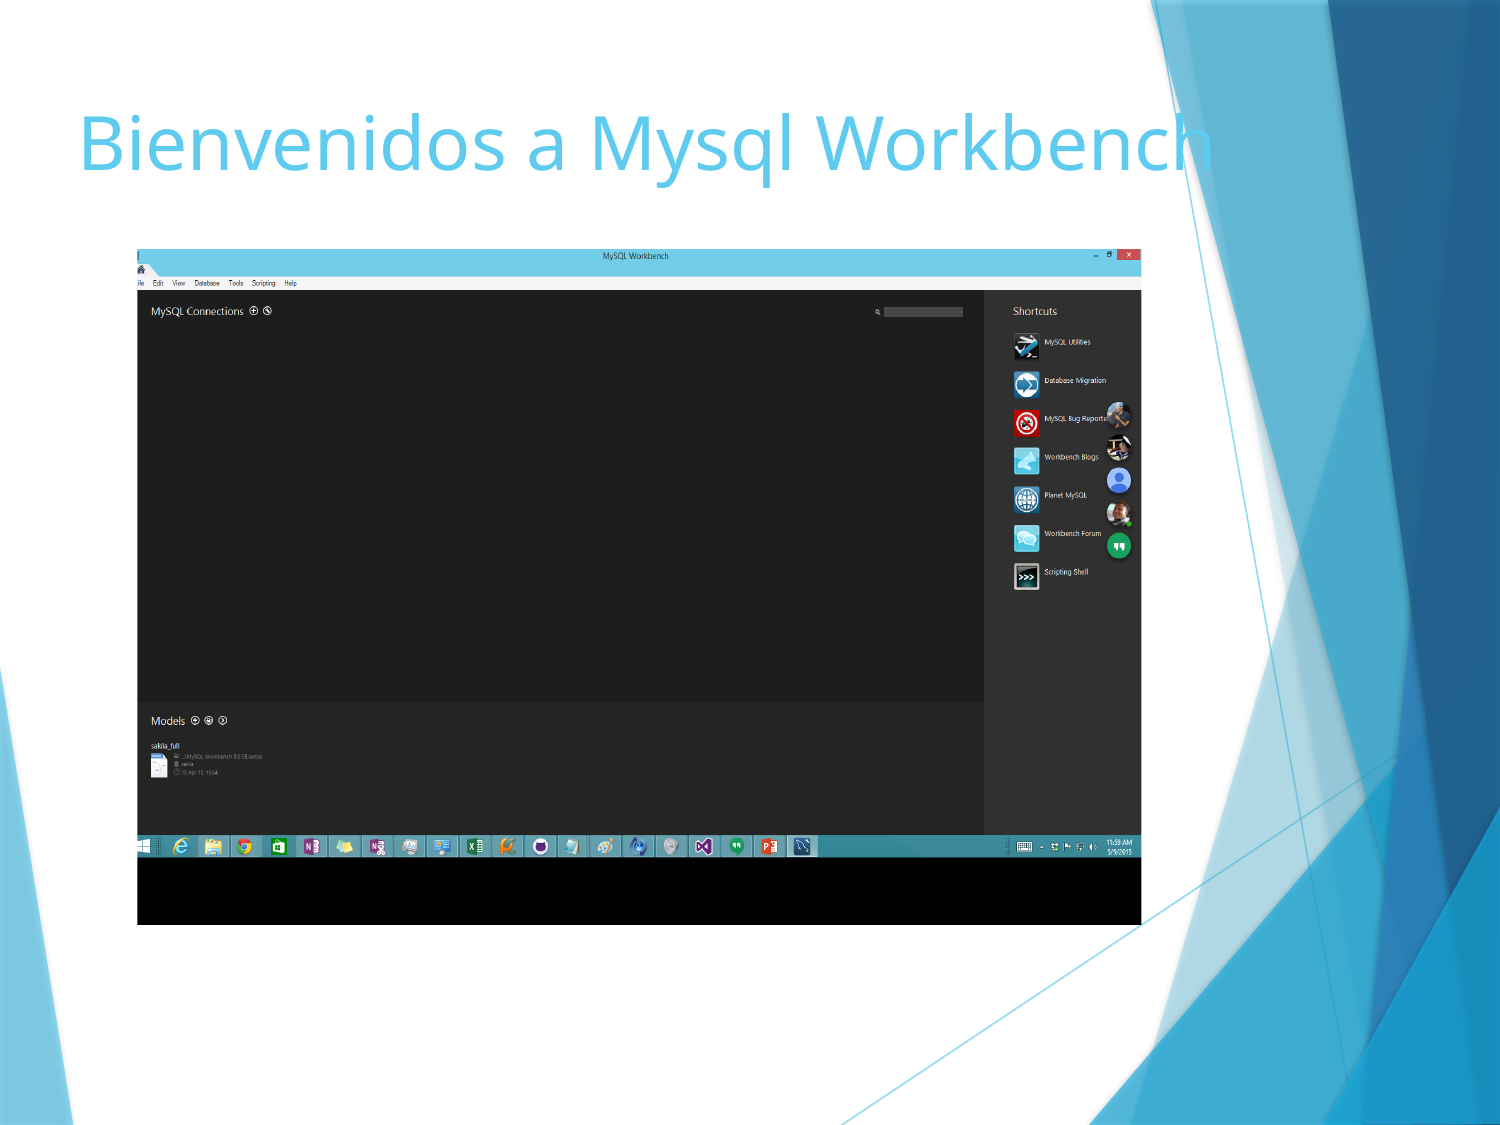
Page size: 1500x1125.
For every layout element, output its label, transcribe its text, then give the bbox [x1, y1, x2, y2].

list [136, 249, 1142, 926]
title Bienvenidos a Mysql Workbench [62, 87, 1238, 305]
